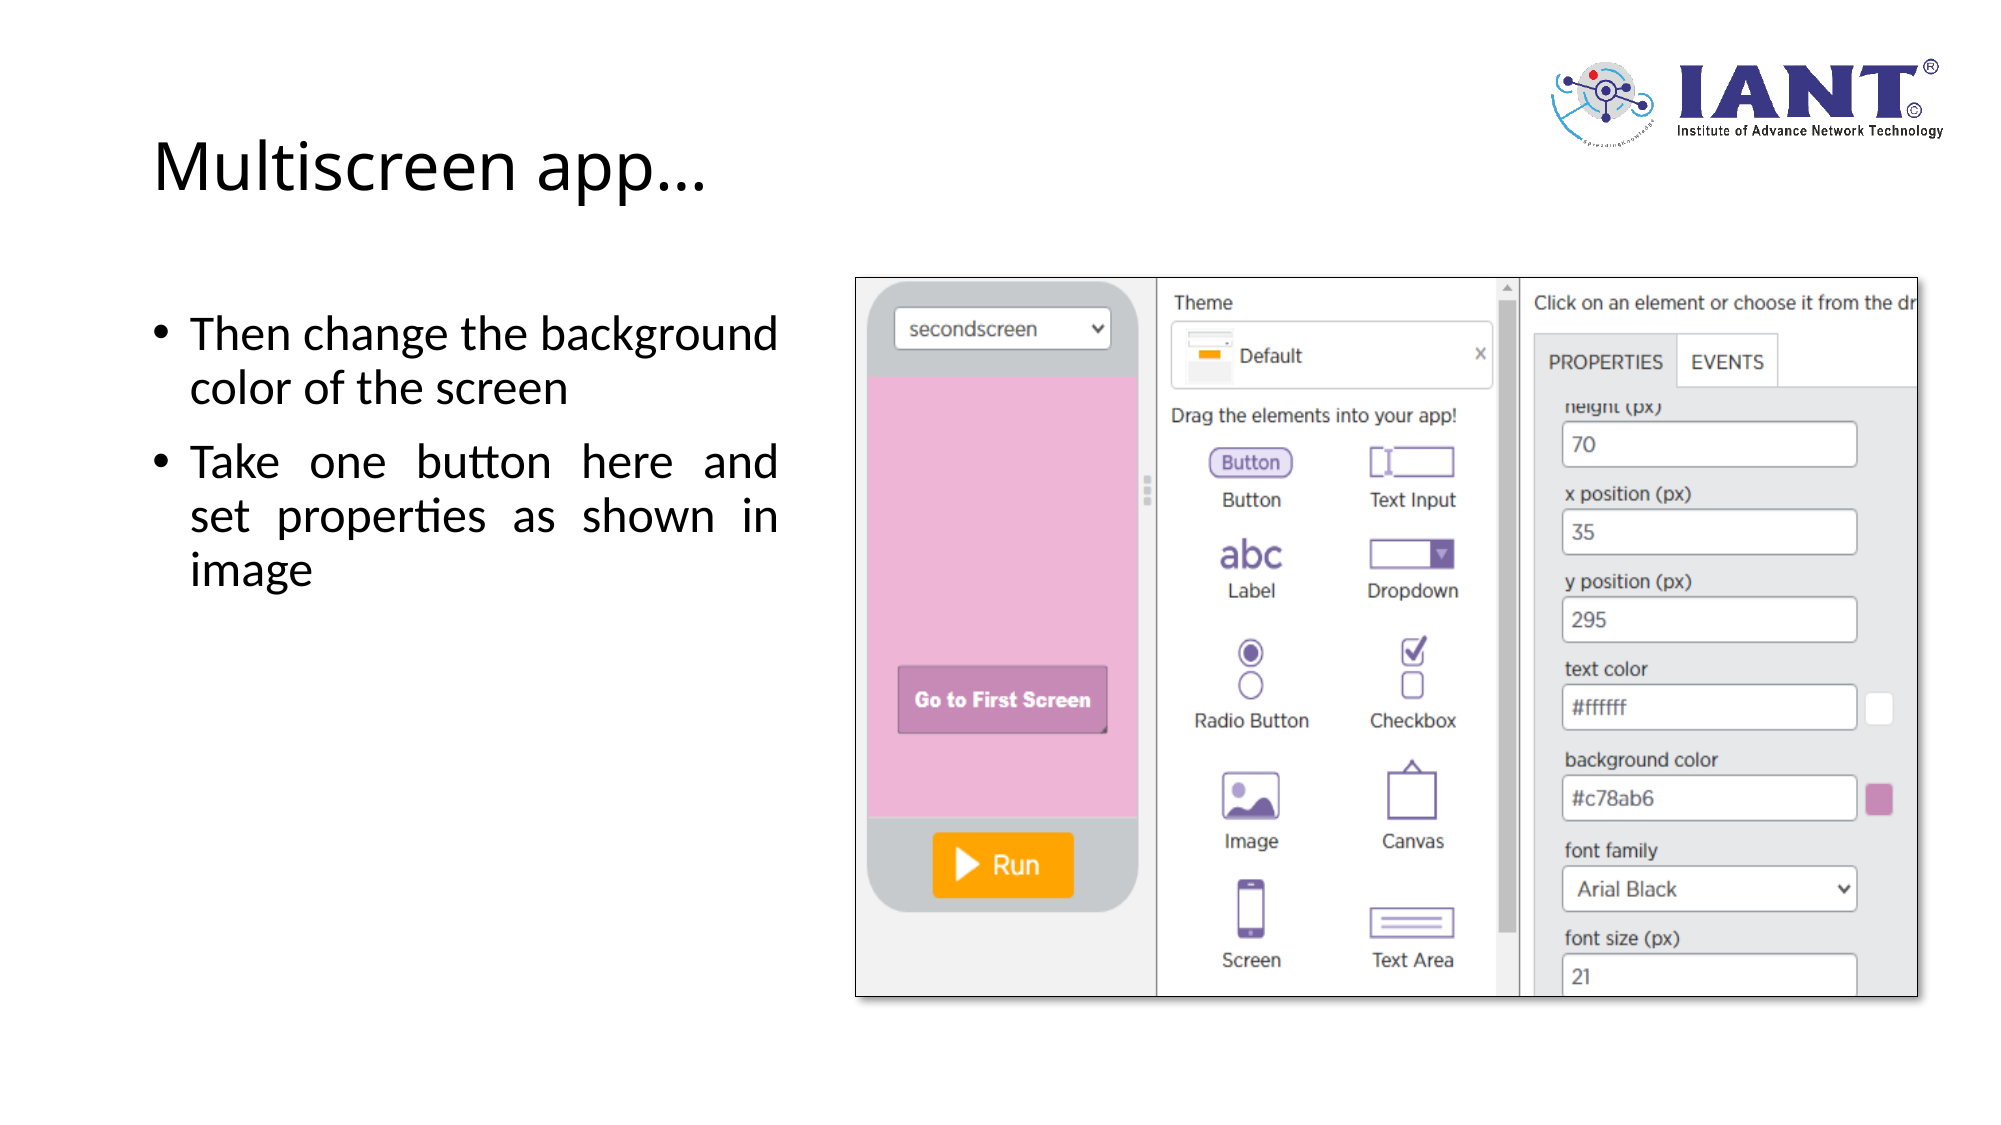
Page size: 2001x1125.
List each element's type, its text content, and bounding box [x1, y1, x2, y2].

title Multiscreen app… [137, 59, 1863, 278]
picture [855, 277, 1917, 997]
picture [1529, 37, 1972, 158]
list Then change the background color of the screen Take one button here and set properties as shown in image [137, 299, 795, 953]
